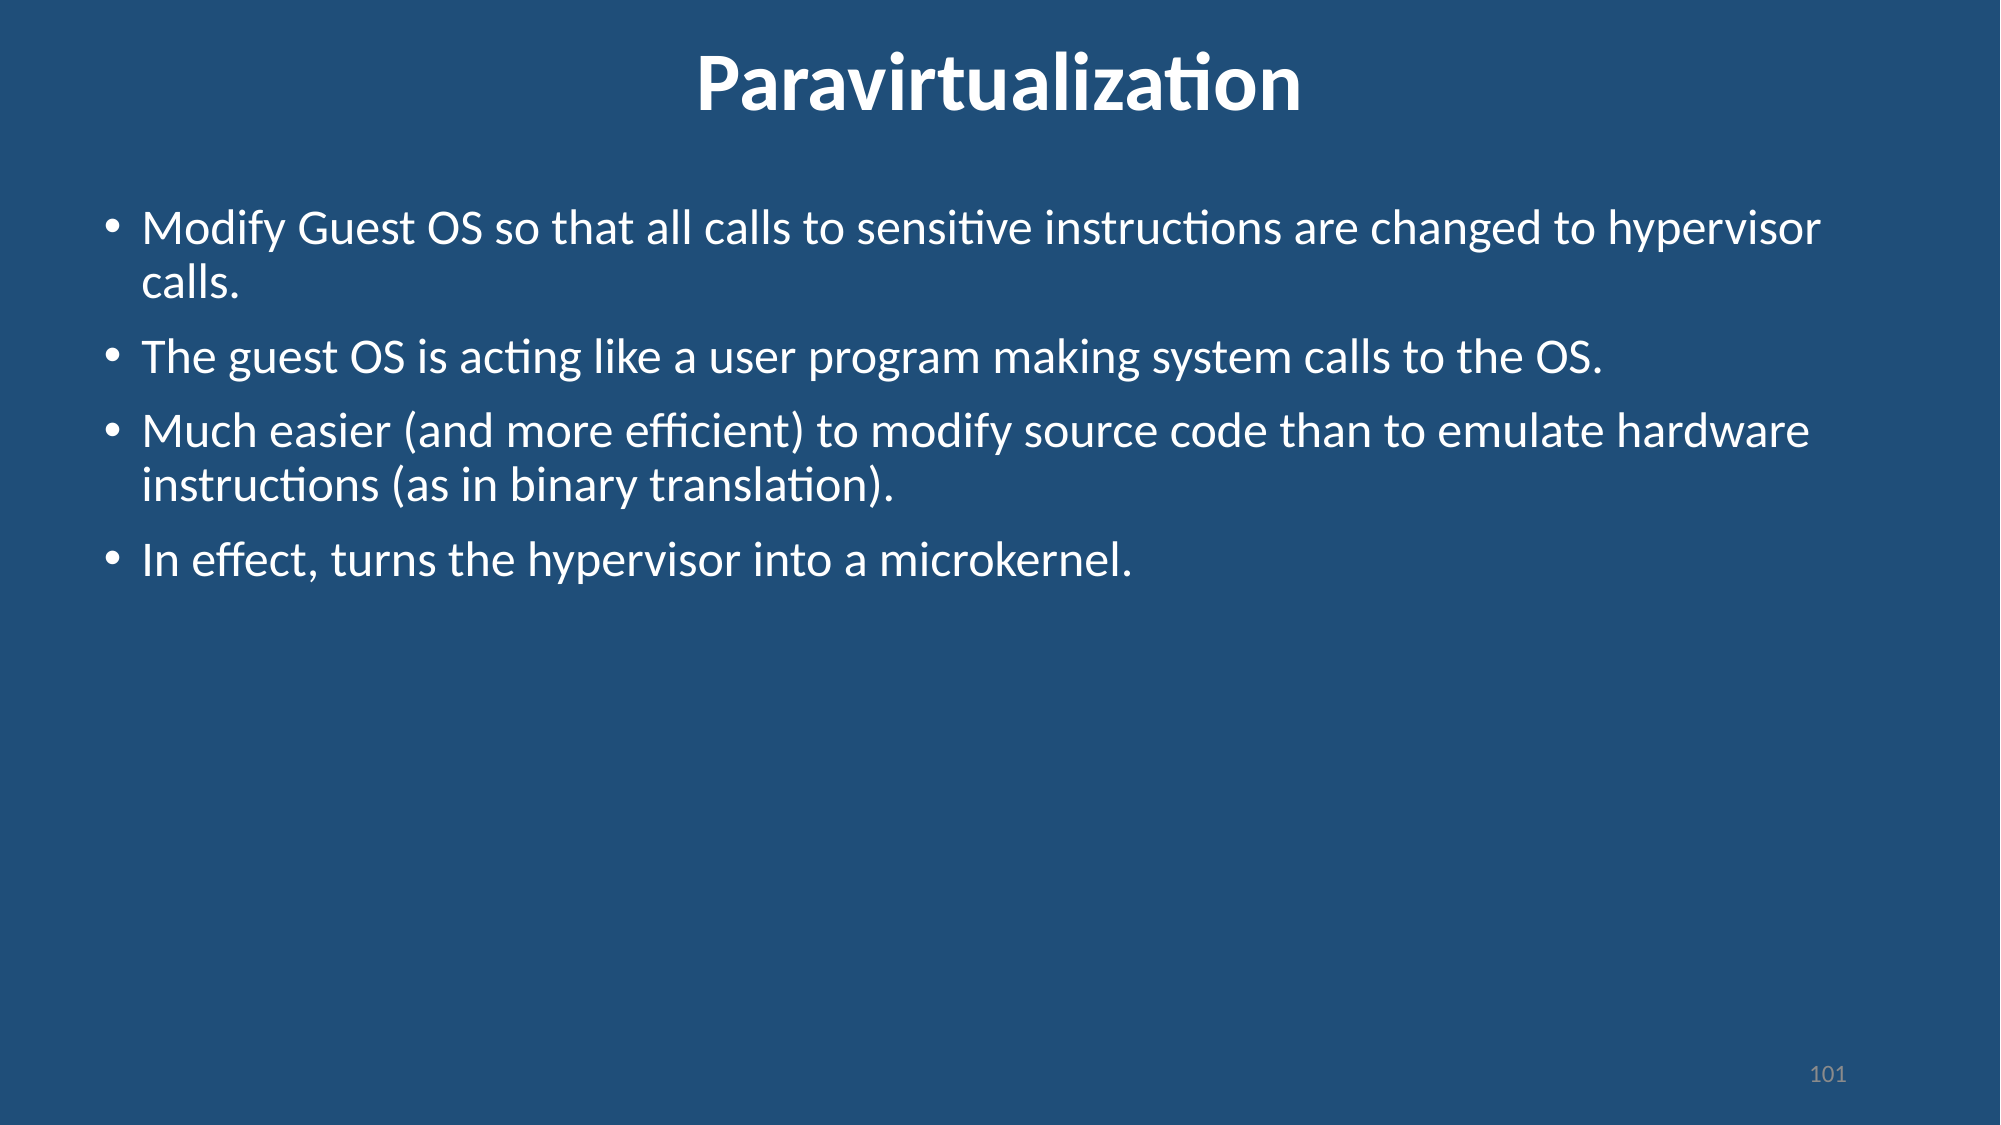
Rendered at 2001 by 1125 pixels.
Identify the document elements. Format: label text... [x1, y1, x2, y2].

slide_number 101 [1412, 1042, 1863, 1103]
list Modify Guest OS so that all calls to sensitive instructions are changed to hypervisor calls. The guest OS is acting like a user program making system calls to the OS. Much easier (and more efficient) to modify source code than to emulate hardware instructions (as in binary translation). In effect, turns the hypervisor into a microkernel. [88, 193, 1863, 1002]
title Paravirtualization [137, 37, 1863, 131]
